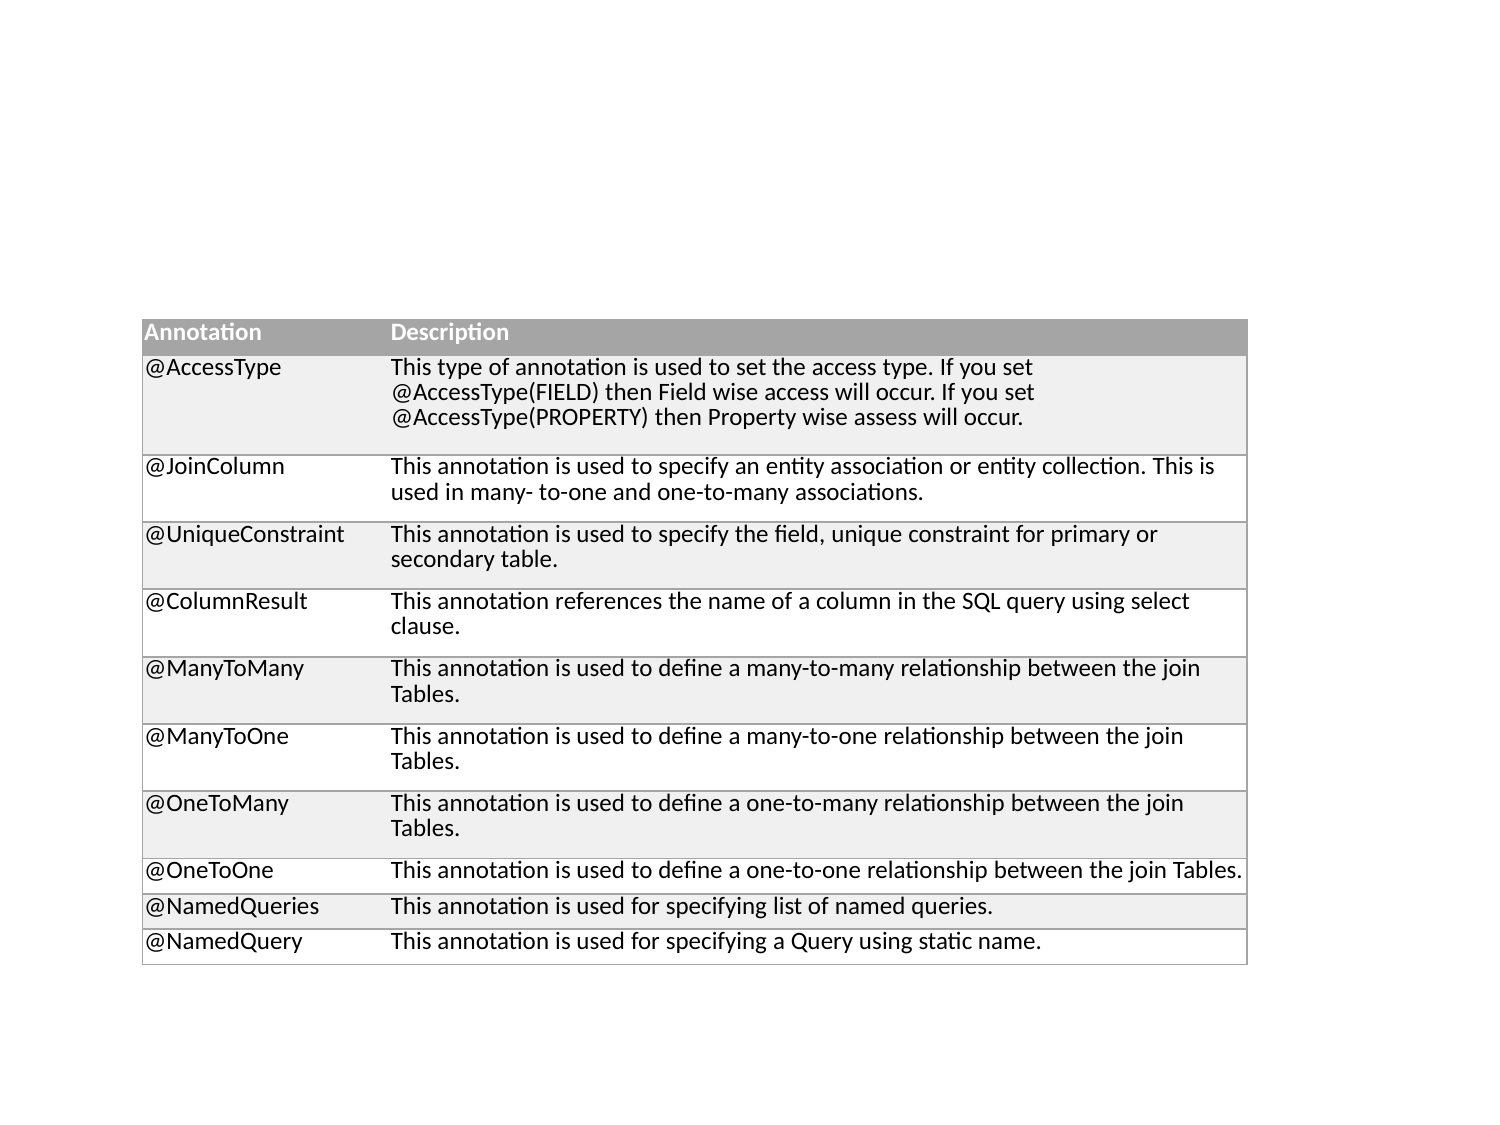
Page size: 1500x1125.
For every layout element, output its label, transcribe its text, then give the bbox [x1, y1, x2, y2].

table_cell @ColumnResult [143, 590, 389, 656]
table_cell @ManyToOne [143, 725, 389, 790]
table_cell @AccessType [143, 356, 389, 454]
table_cell @NamedQuery [143, 930, 389, 964]
table_cell This annotation is used for specifying a Query using static name. [389, 930, 1246, 964]
table_cell This type of annotation is used to set the access type. If you set @AccessType(FIELD) then Field wise access will occur. If you set @AccessType(PROPERTY) then Property wise assess will occur. [389, 356, 1246, 454]
table_header Annotation [143, 321, 389, 354]
table_cell This annotation is used for specifying list of named queries. [389, 895, 1246, 928]
table_cell This annotation is used to define a one-to-one relationship between the join Tables. [389, 859, 1246, 893]
table_header Description [389, 321, 1246, 354]
table_cell @OneToOne [143, 859, 389, 893]
table_cell @NamedQueries [143, 895, 389, 928]
table_cell This annotation references the name of a column in the SQL query using select clause. [389, 590, 1246, 656]
table_cell @UniqueConstraint [143, 523, 389, 588]
table_cell This annotation is used to specify the field, unique constraint for primary or secondary table. [389, 523, 1246, 588]
table_cell @JoinColumn [143, 456, 389, 521]
table_cell This annotation is used to specify an entity association or entity collection. This is used in many- to-one and one-to-many associations. [389, 456, 1246, 521]
table_cell This annotation is used to define a many-to-one relationship between the join Tables. [389, 725, 1246, 790]
table_cell This annotation is used to define a one-to-many relationship between the join Tables. [389, 792, 1246, 858]
table_cell This annotation is used to define a many-to-many relationship between the join Tables. [389, 658, 1246, 723]
table_cell @ManyToMany [143, 658, 389, 723]
table_cell @OneToMany [143, 792, 389, 858]
